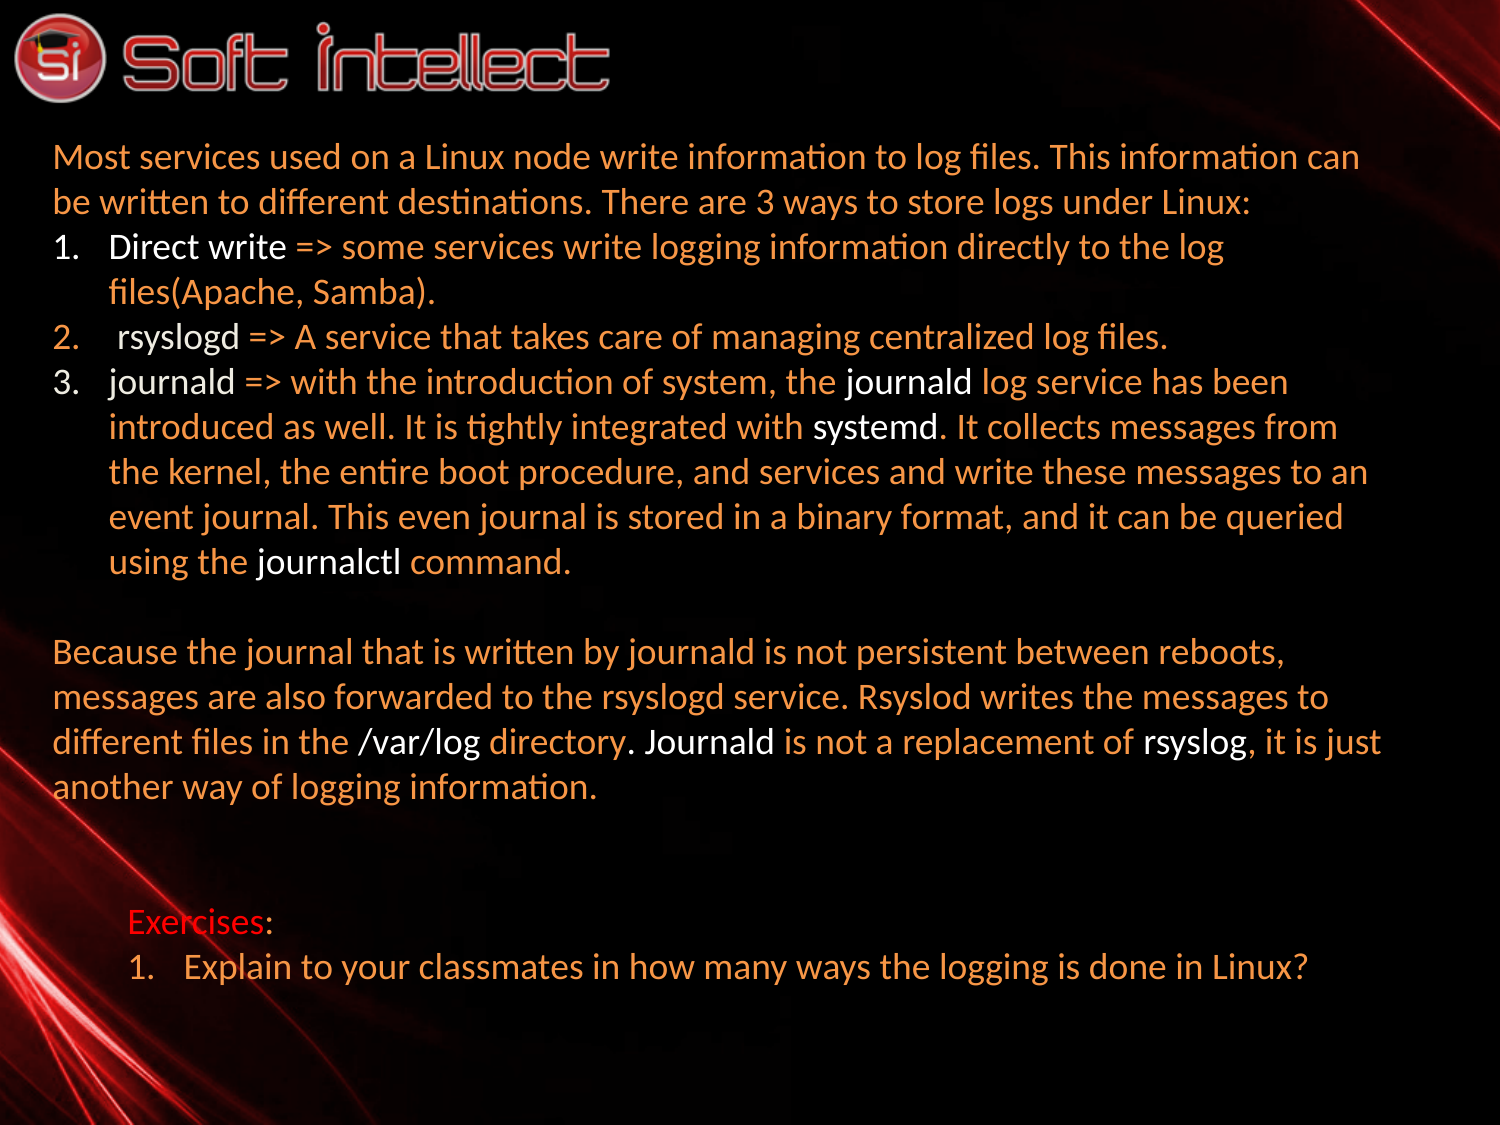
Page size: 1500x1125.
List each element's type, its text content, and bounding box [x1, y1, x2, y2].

title [75, 45, 1425, 233]
text_box Most services used on a Linux node write information to log files. This information can be written to different destinations. There are 3 ways to store logs under Linux: Direct write => some services write logging information directly to the log files(Apache, Samba). rsyslogd => A service that takes care of managing centralized log files. journald => with the introduction of system, the journald log service has been introduced as well. It is tightly integrated with systemd. It collects messages from the kernel, the entire boot procedure, and services and write these messages to an event journal. This even journal is stored in a binary format, and it can be queried using the journalctl command. Because the journal that is written by journald is not persistent between reboots, messages are also forwarded to the rsyslogd service. Rsyslod writes the messages to different files in the /var/log directory. Journald is not a replacement of rsyslog, it is just another way of logging information. Exercises: Explain to your classmates in how many ways the logging is done in Linux? [37, 124, 1400, 1085]
picture [0, 0, 1500, 1125]
